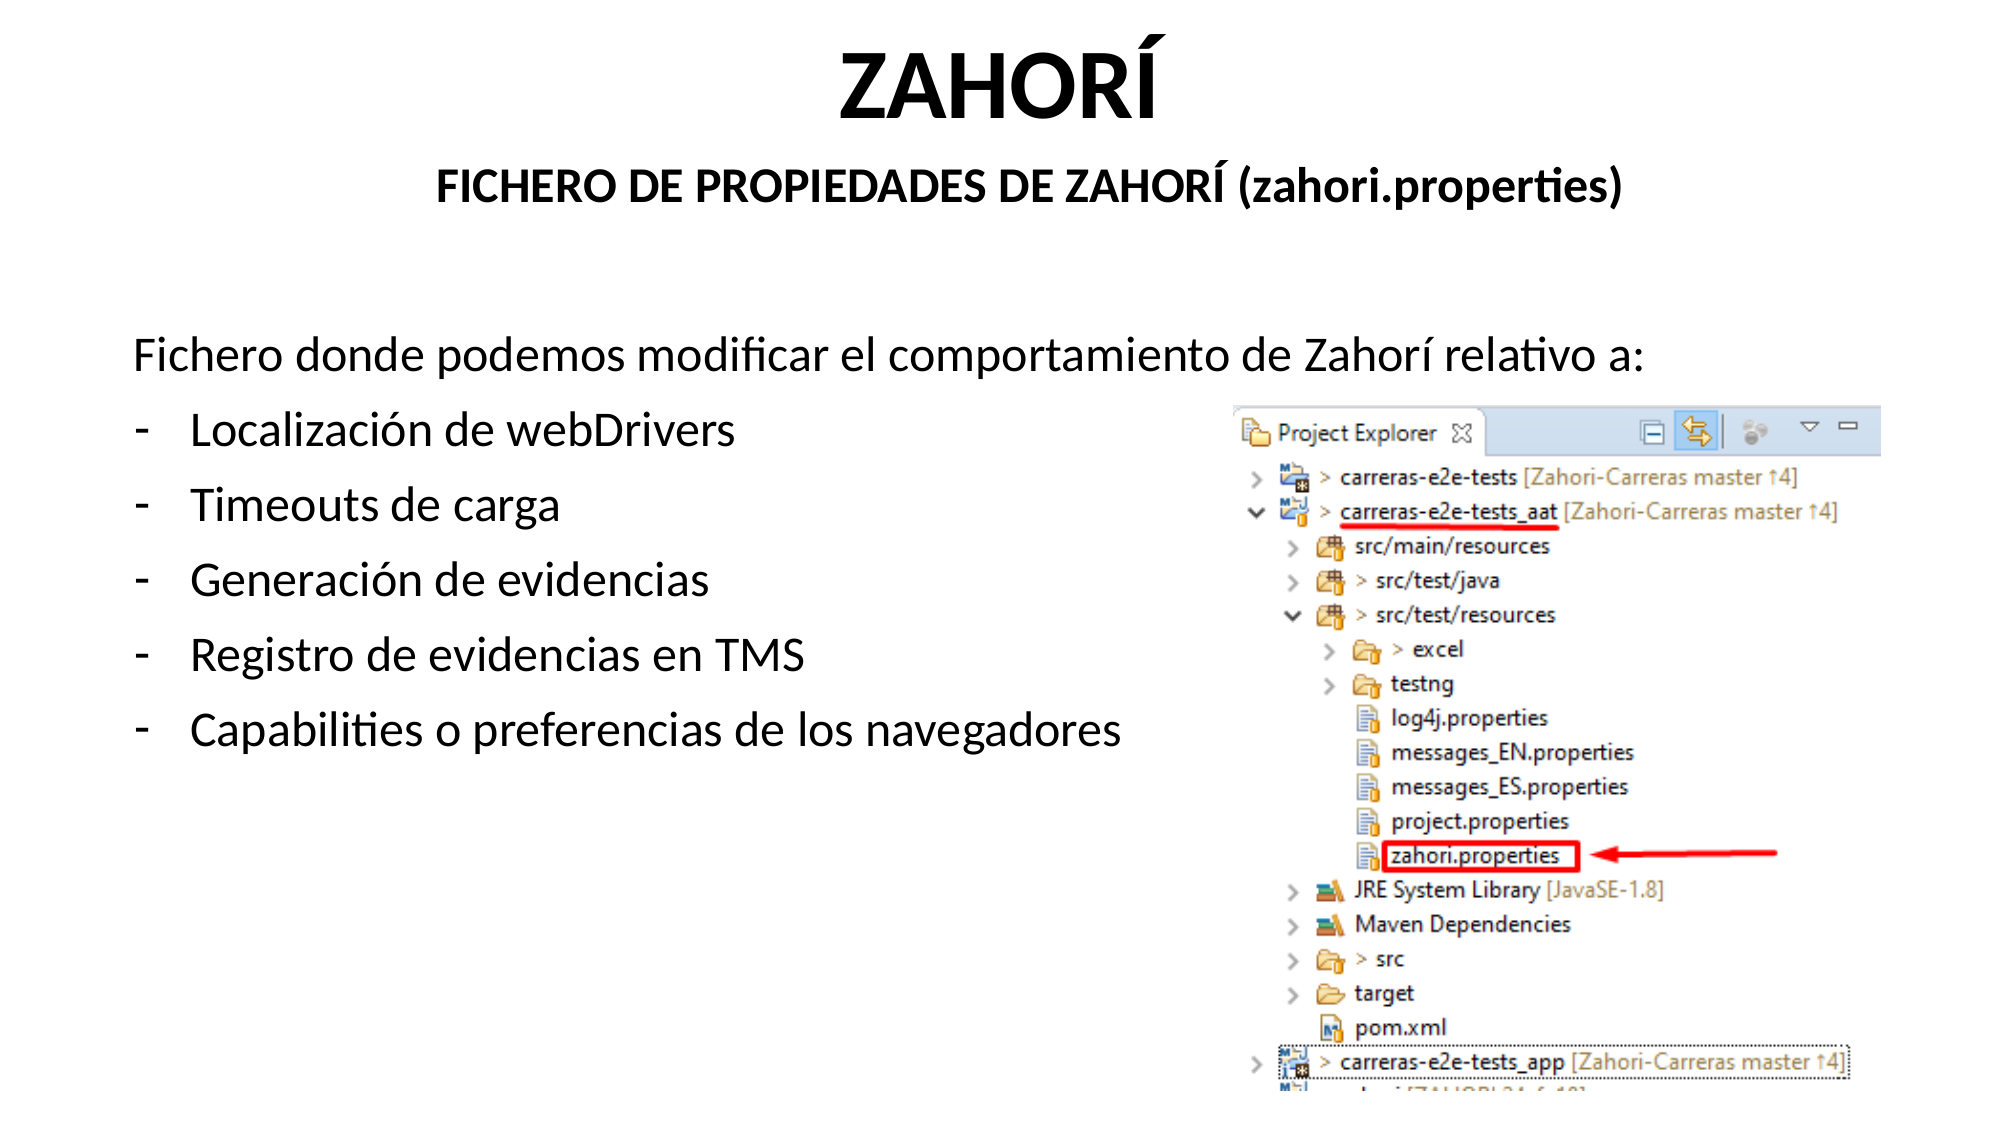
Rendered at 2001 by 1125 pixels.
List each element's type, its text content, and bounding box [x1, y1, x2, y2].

text_box FICHERO DE PROPIEDADES DE ZAHORÍ (zahori.properties) [119, 152, 1943, 235]
text_box ZAHORÍ [263, 11, 1737, 147]
text_box Fichero donde podemos modificar el comportamiento de Zahorí relativo a: Localización de webDrivers Timeouts de carga Generación de evidencias Registro de evidencias en TMS Capabilities o preferencias de los navegadores [119, 321, 1943, 1008]
picture [1233, 405, 1881, 1092]
